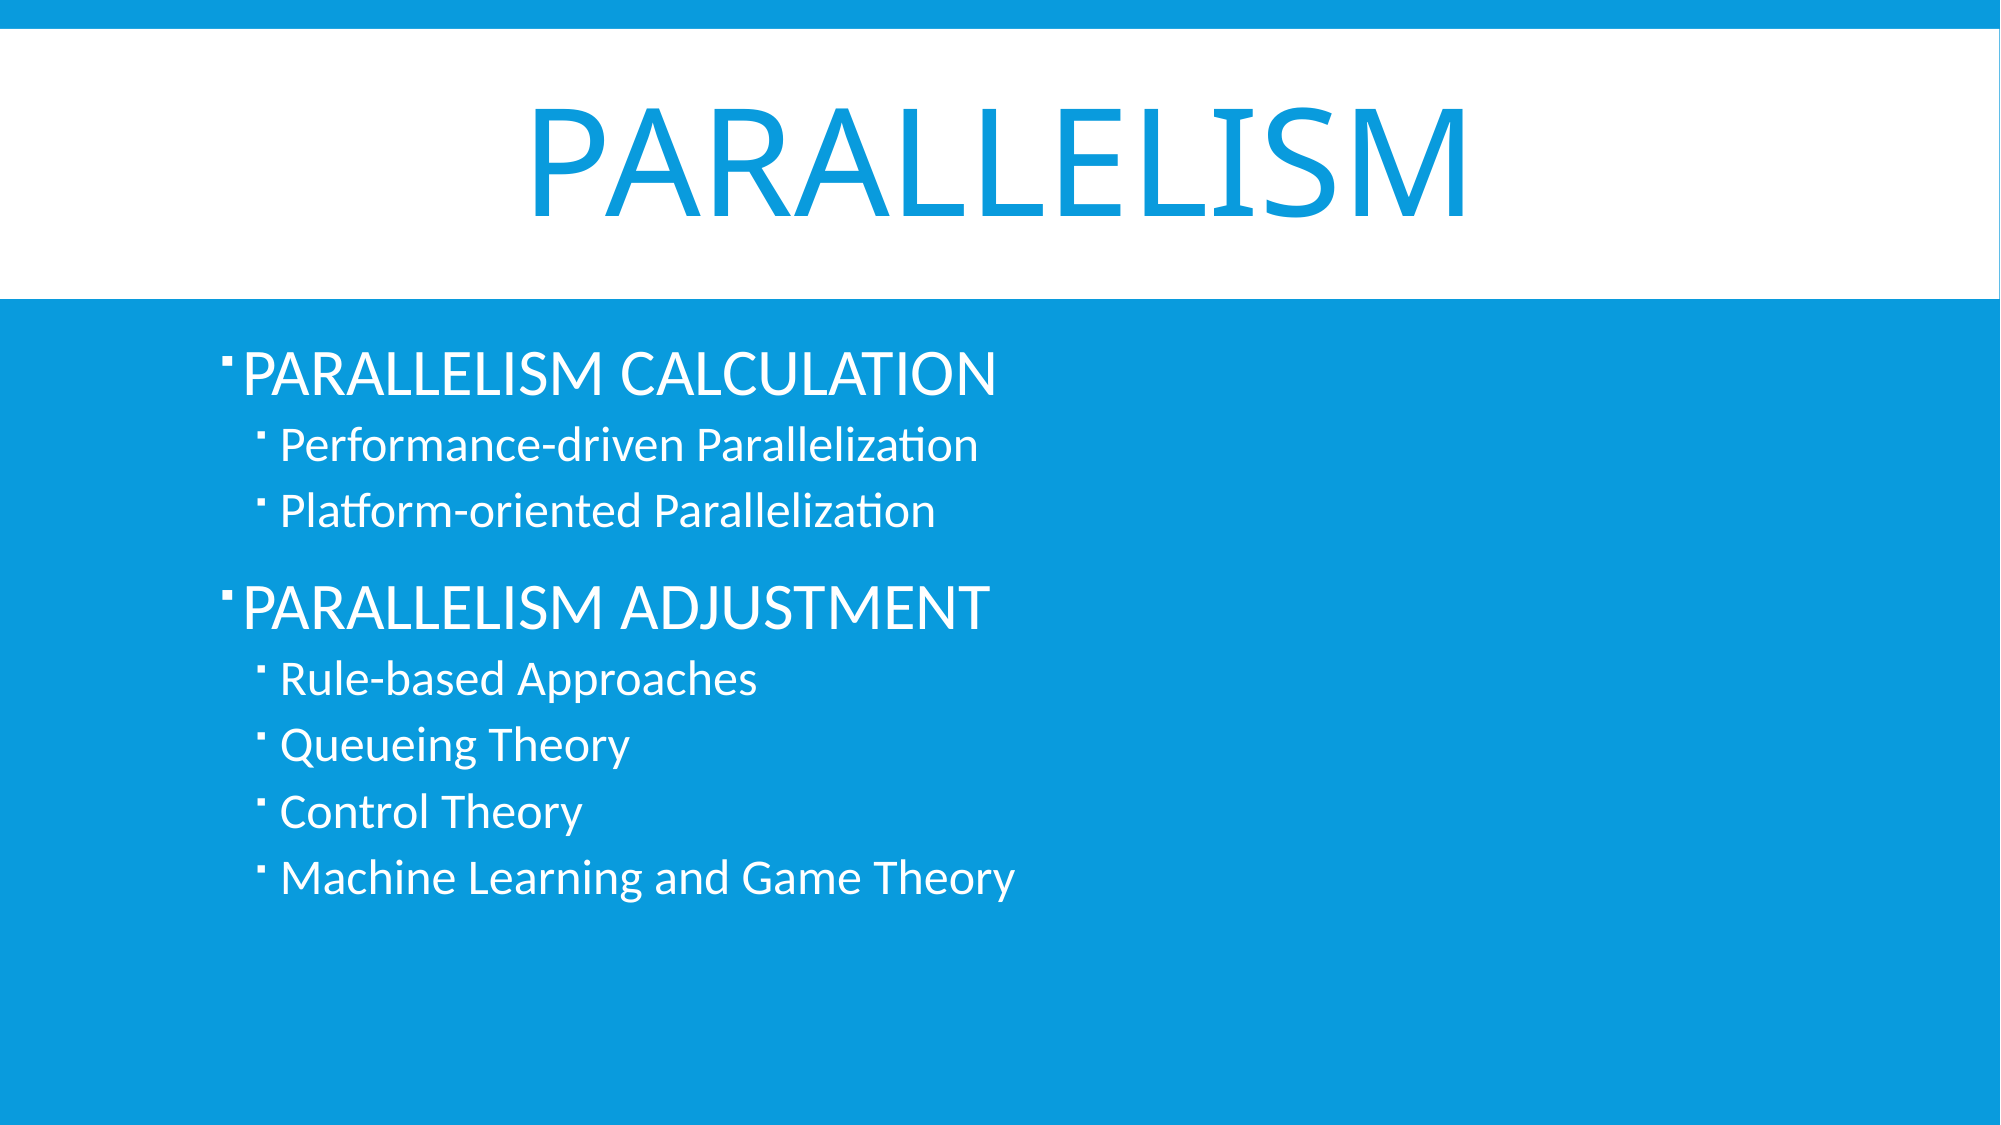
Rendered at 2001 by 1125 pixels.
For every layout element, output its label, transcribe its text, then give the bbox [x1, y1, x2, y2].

list PARALLELISM CALCULATION Performance-driven Parallelization Platform-oriented Parallelization PARALLELISM ADJUSTMENT Rule-based Approaches Queueing Theory Control Theory Machine Learning and Game Theory [197, 329, 1803, 1020]
title PARALLELISM [197, 46, 1803, 295]
